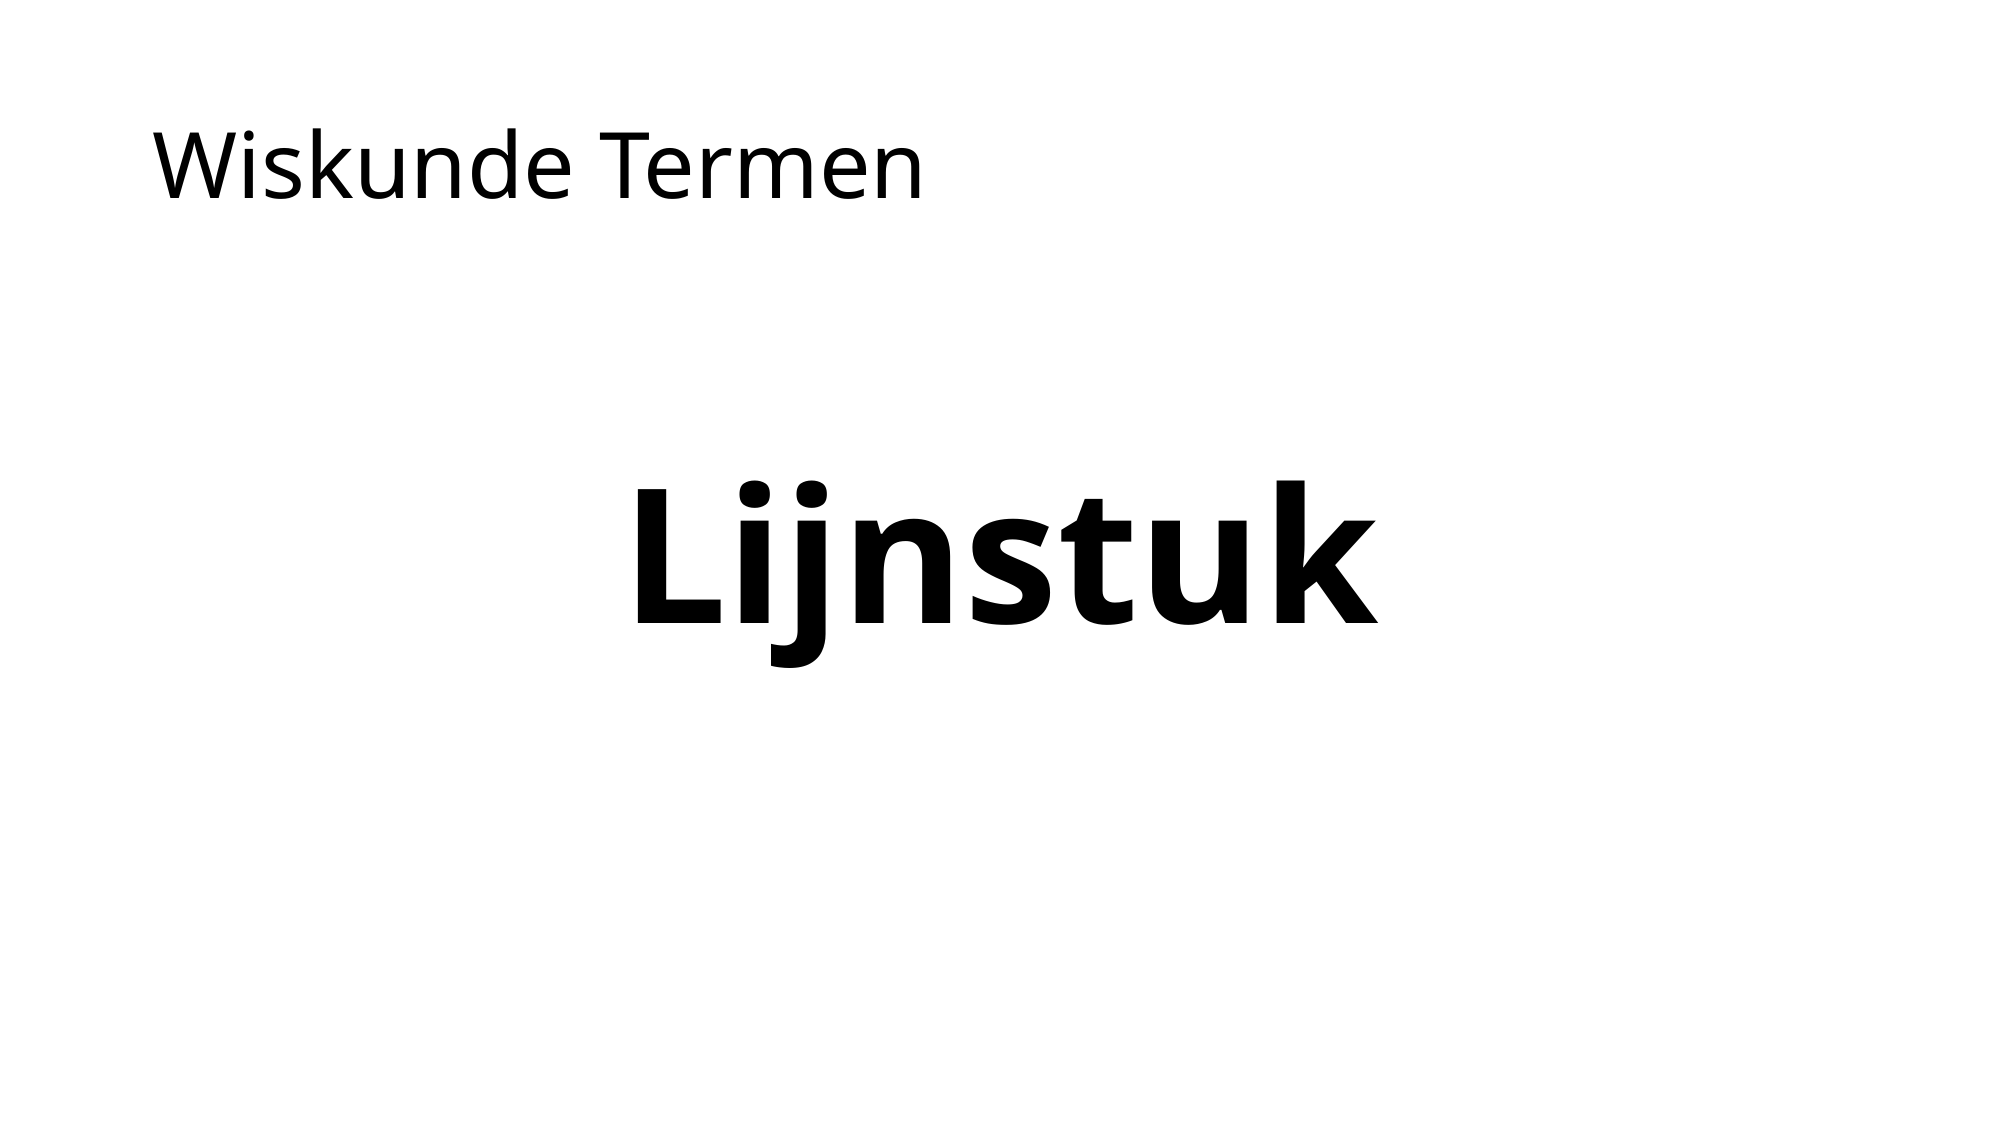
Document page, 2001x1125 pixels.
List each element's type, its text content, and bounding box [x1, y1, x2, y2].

text_box Lijnstuk [167, 345, 1833, 780]
title Wiskunde Termen [137, 59, 1863, 278]
